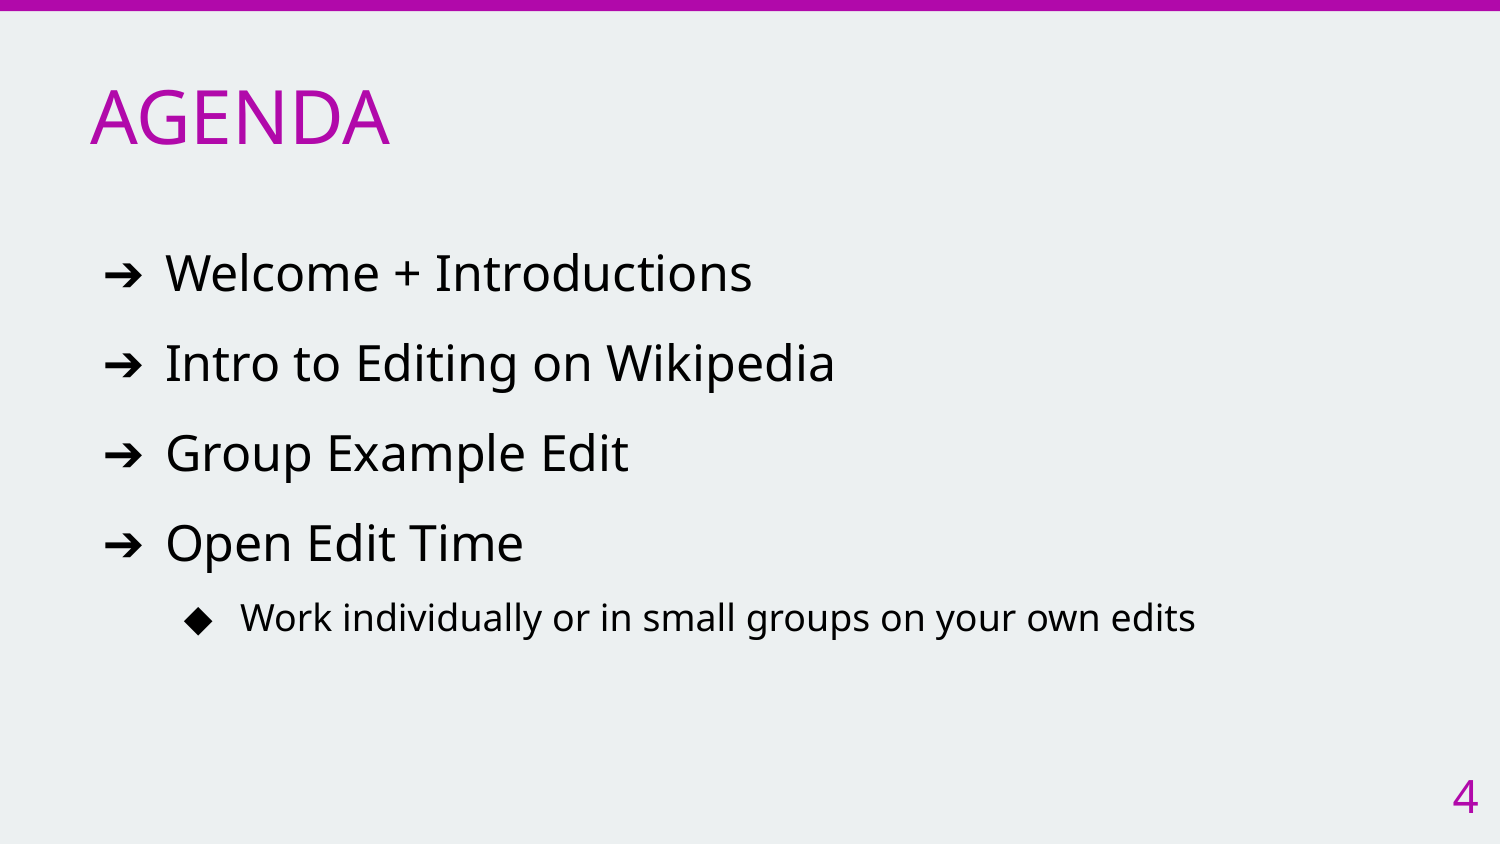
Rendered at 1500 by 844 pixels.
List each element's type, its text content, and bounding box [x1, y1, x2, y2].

list Welcome + Introductions Intro to Editing on Wikipedia Group Example Edit Open Edit Time Work individually or in small groups on your own edits [75, 196, 1425, 799]
slide_number 4 [1403, 766, 1494, 832]
title AGENDA [75, 33, 1425, 175]
